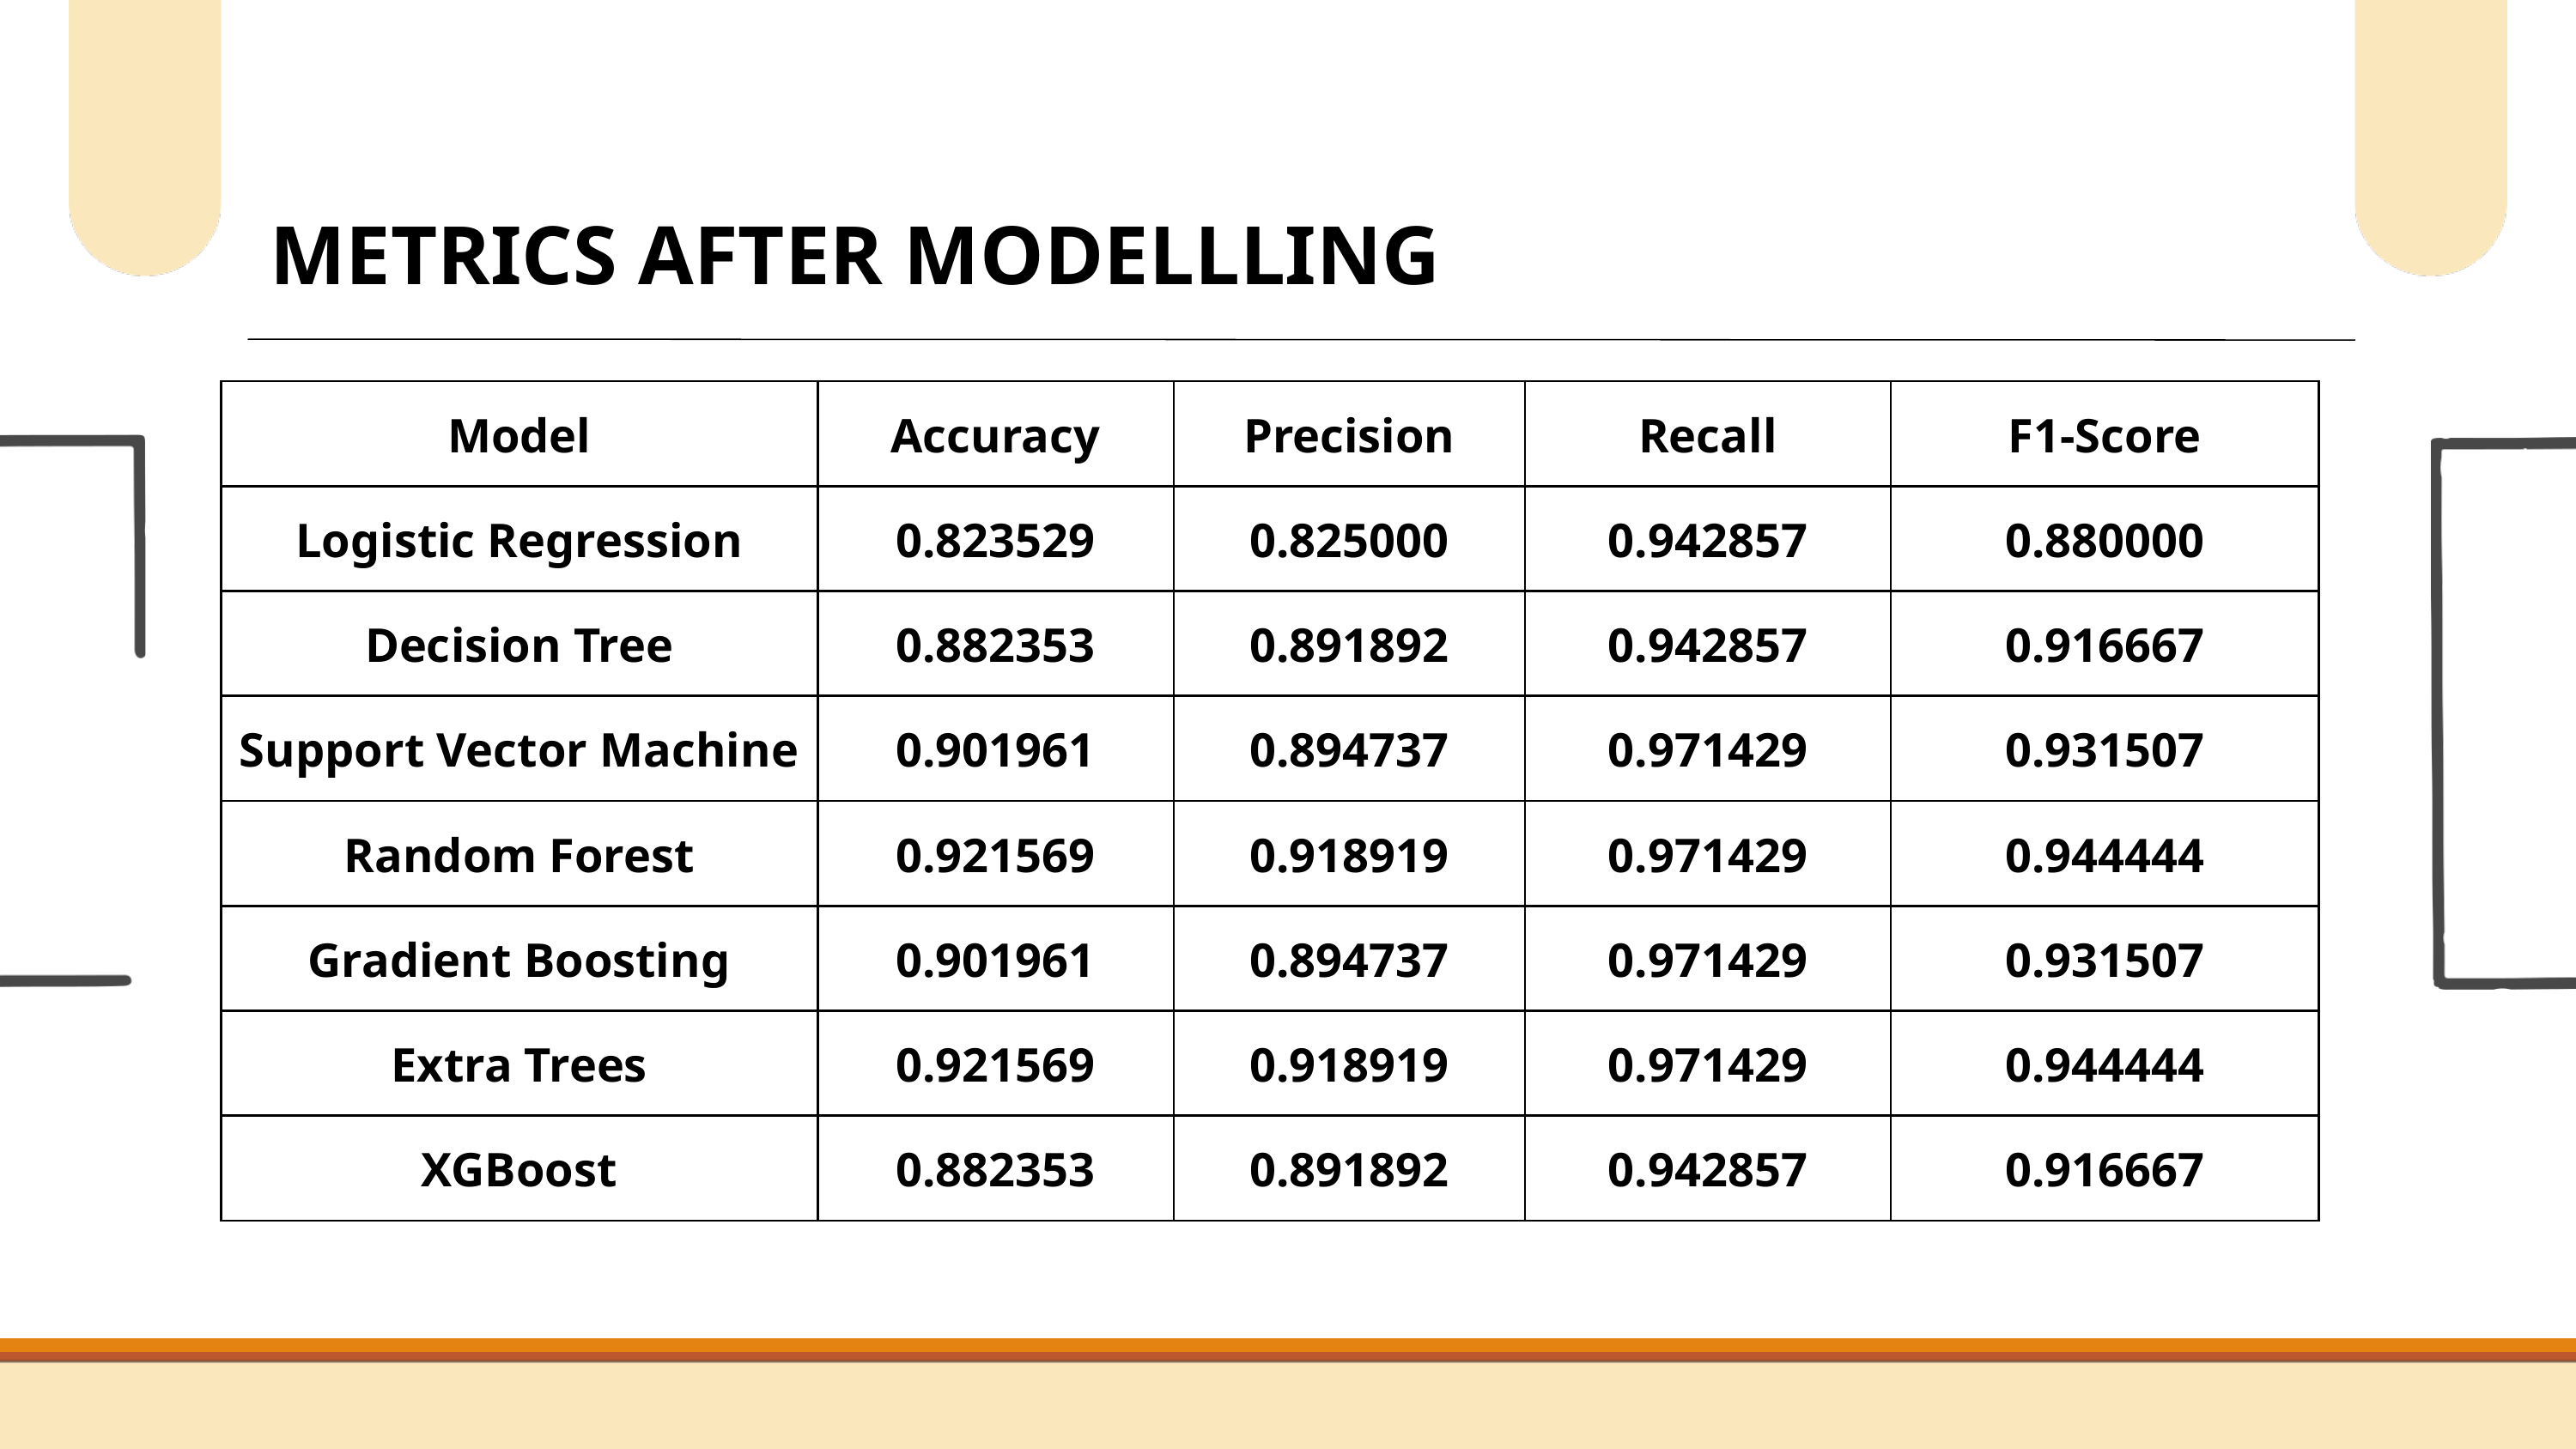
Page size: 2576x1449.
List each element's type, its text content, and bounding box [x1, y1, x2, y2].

table_cell 0.882353 [819, 1117, 1173, 1220]
text_box [69, 0, 222, 277]
table_cell Extra Trees [222, 1012, 817, 1114]
table_cell 0.891892 [1175, 592, 1524, 694]
table_cell XGBoost [222, 1117, 817, 1220]
table_cell 0.944444 [1892, 1012, 2318, 1114]
table_header Model [222, 382, 817, 485]
table_cell Gradient Boosting [222, 907, 817, 1009]
table_cell Decision Tree [222, 592, 817, 694]
table_cell 0.971429 [1526, 697, 1890, 800]
table_cell 0.916667 [1892, 592, 2318, 694]
table_cell 0.918919 [1175, 1012, 1524, 1114]
table_cell 0.916667 [1892, 1117, 2318, 1220]
table_cell Logistic Regression [222, 488, 817, 590]
table_cell 0.894737 [1175, 907, 1524, 1009]
table_cell 0.944444 [1892, 802, 2318, 905]
table_cell 0.971429 [1526, 1012, 1890, 1114]
table_cell 0.882353 [819, 592, 1173, 694]
table_cell 0.901961 [819, 907, 1173, 1009]
text_box [2431, 434, 2576, 990]
table_cell 0.921569 [819, 1012, 1173, 1114]
table_header Accuracy [819, 382, 1173, 485]
table_cell 0.942857 [1526, 488, 1890, 590]
text_box [0, 434, 146, 990]
table_cell 0.894737 [1175, 697, 1524, 800]
table_cell 0.901961 [819, 697, 1173, 800]
table_cell Support Vector Machine [222, 697, 817, 800]
table_cell 0.825000 [1175, 488, 1524, 590]
table_header F1-Score [1892, 382, 2318, 485]
table_cell 0.891892 [1175, 1117, 1524, 1220]
table_cell 0.823529 [819, 488, 1173, 590]
text_box [2354, 0, 2507, 277]
table_cell 0.931507 [1892, 907, 2318, 1009]
table_cell 0.931507 [1892, 697, 2318, 800]
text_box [0, 1337, 2576, 1352]
table_cell 0.971429 [1526, 802, 1890, 905]
table_cell 0.921569 [819, 802, 1173, 905]
table_cell 0.971429 [1526, 907, 1890, 1009]
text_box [0, 1360, 2576, 1449]
table_cell 0.942857 [1526, 1117, 1890, 1220]
table_header Recall [1526, 382, 1890, 485]
text_box METRICS AFTER MODELLLING [248, 187, 1463, 301]
table_cell 0.942857 [1526, 592, 1890, 694]
table_cell 0.880000 [1892, 488, 2318, 590]
table_header Precision [1175, 382, 1524, 485]
table_cell Random Forest [222, 802, 817, 905]
table_cell 0.918919 [1175, 802, 1524, 905]
